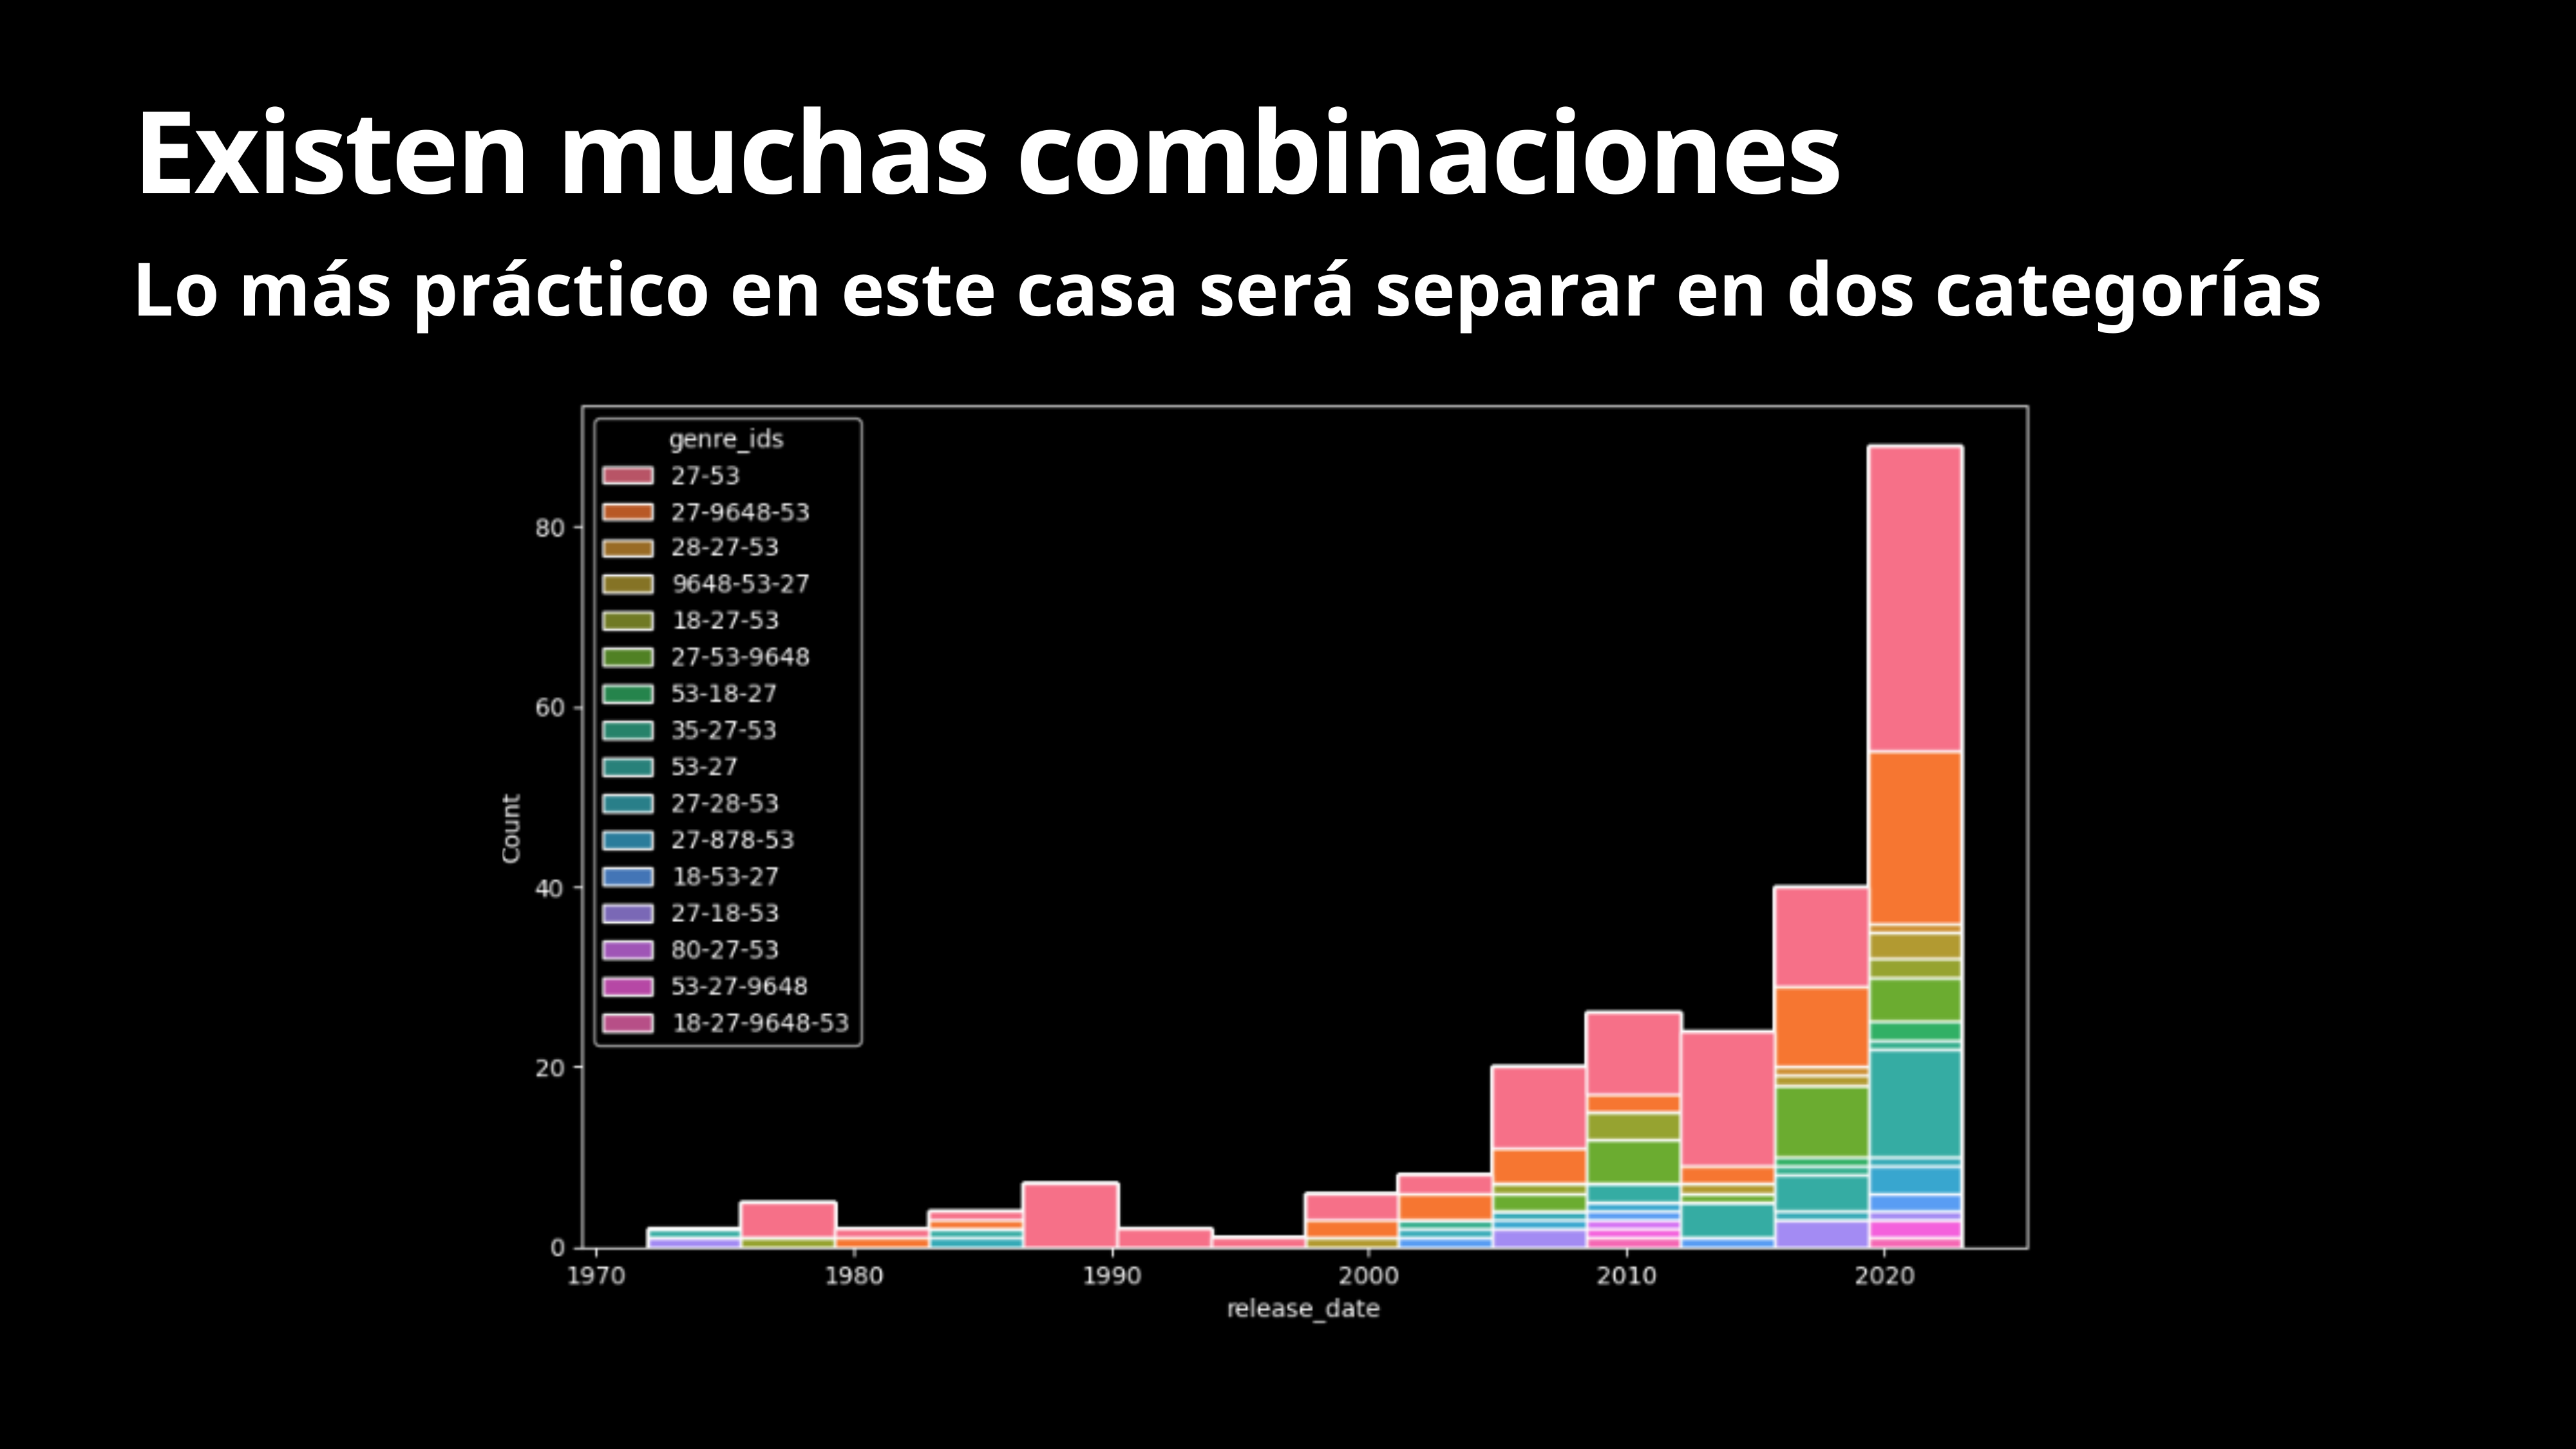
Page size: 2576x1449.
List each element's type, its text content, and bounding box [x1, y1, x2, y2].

list Lo más práctico en este casa será separar en dos categorías [127, 236, 2449, 337]
title Existen muchas combinaciones [127, 100, 2449, 236]
picture [502, 388, 2038, 1326]
